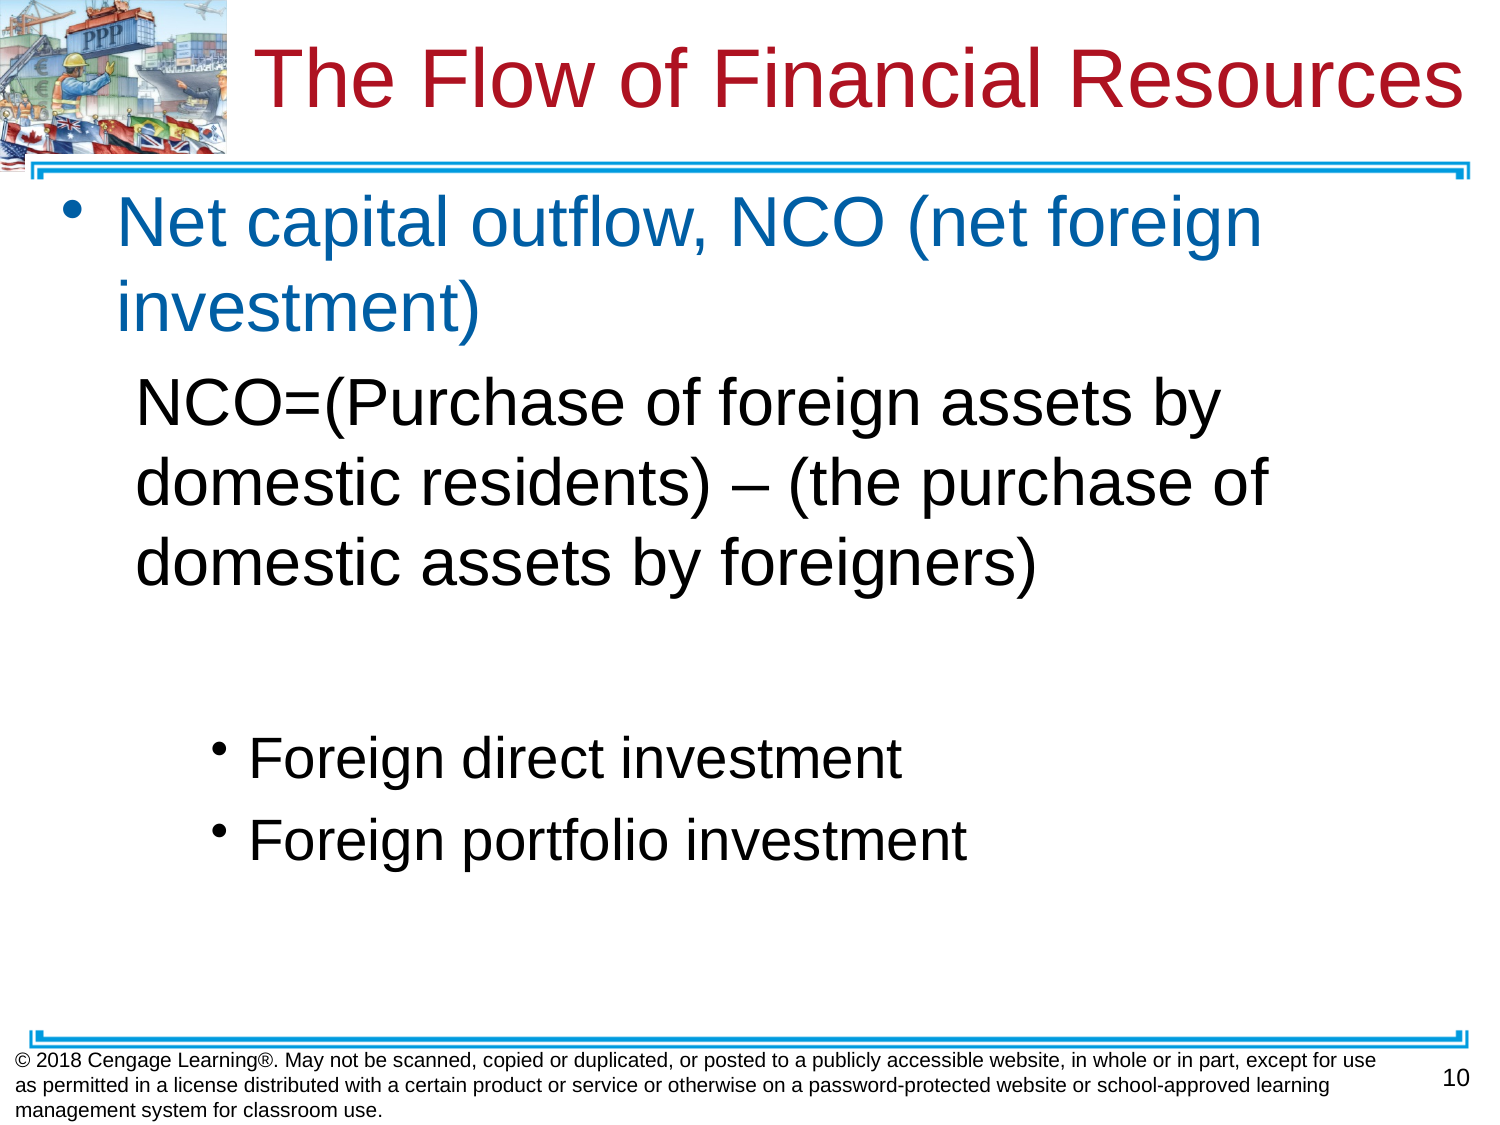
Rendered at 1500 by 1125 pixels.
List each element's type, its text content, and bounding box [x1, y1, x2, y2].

picture [0, 0, 1475, 186]
list Net capital outflow, NCO (net foreign investment) NCO=(Purchase of foreign assets by domestic residents) – (the purchase of domestic assets by foreigners) Foreign direct investment Foreign portfolio investment [45, 168, 1455, 1055]
picture [25, 1024, 45, 1043]
title The Flow of Financial Resources [219, 16, 1500, 158]
slide_number 10 [1412, 1052, 1500, 1117]
picture [1455, 1024, 1475, 1053]
footer © 2018 Cengage Learning®. May not be scanned, copied or duplicated, or posted to a publicly accessible website, in whole or in part, except for use as permitted in a license distributed with a certain product or service or otherwise on a password-protected website or school-approved learning management system for classroom use. [0, 1043, 1412, 1125]
